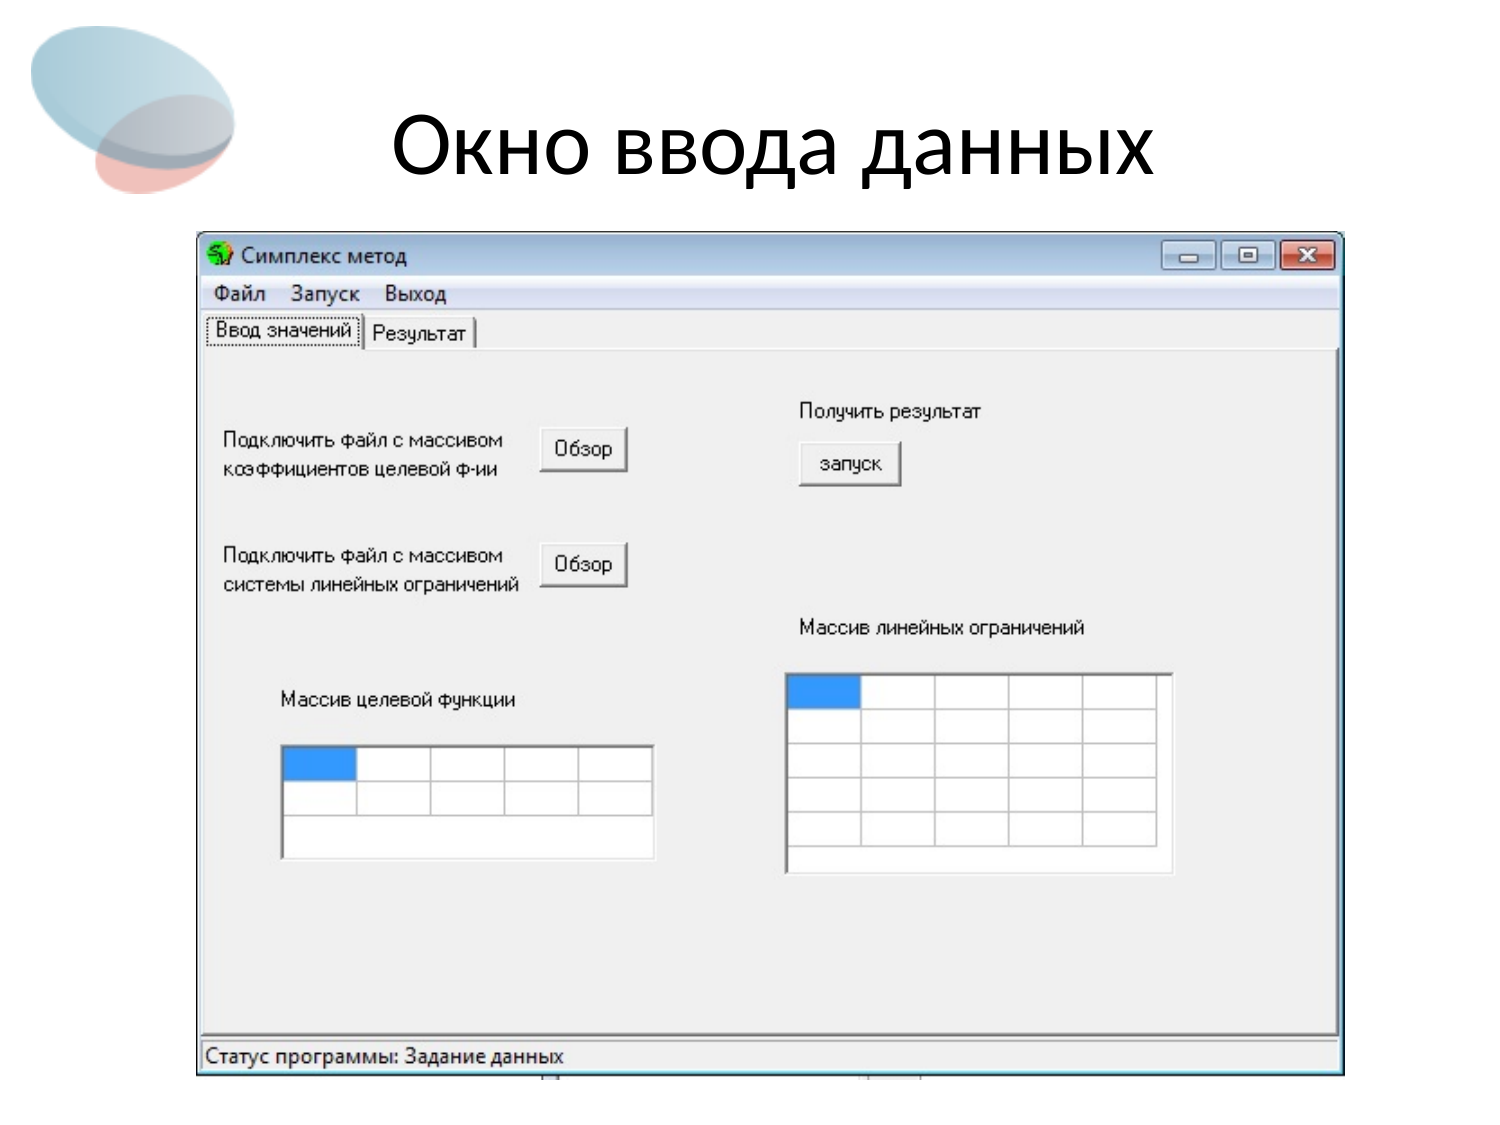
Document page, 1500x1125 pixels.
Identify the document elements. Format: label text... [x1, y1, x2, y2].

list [0, 231, 1500, 1080]
title Окно ввода данных [198, 44, 1349, 230]
picture [31, 26, 245, 194]
